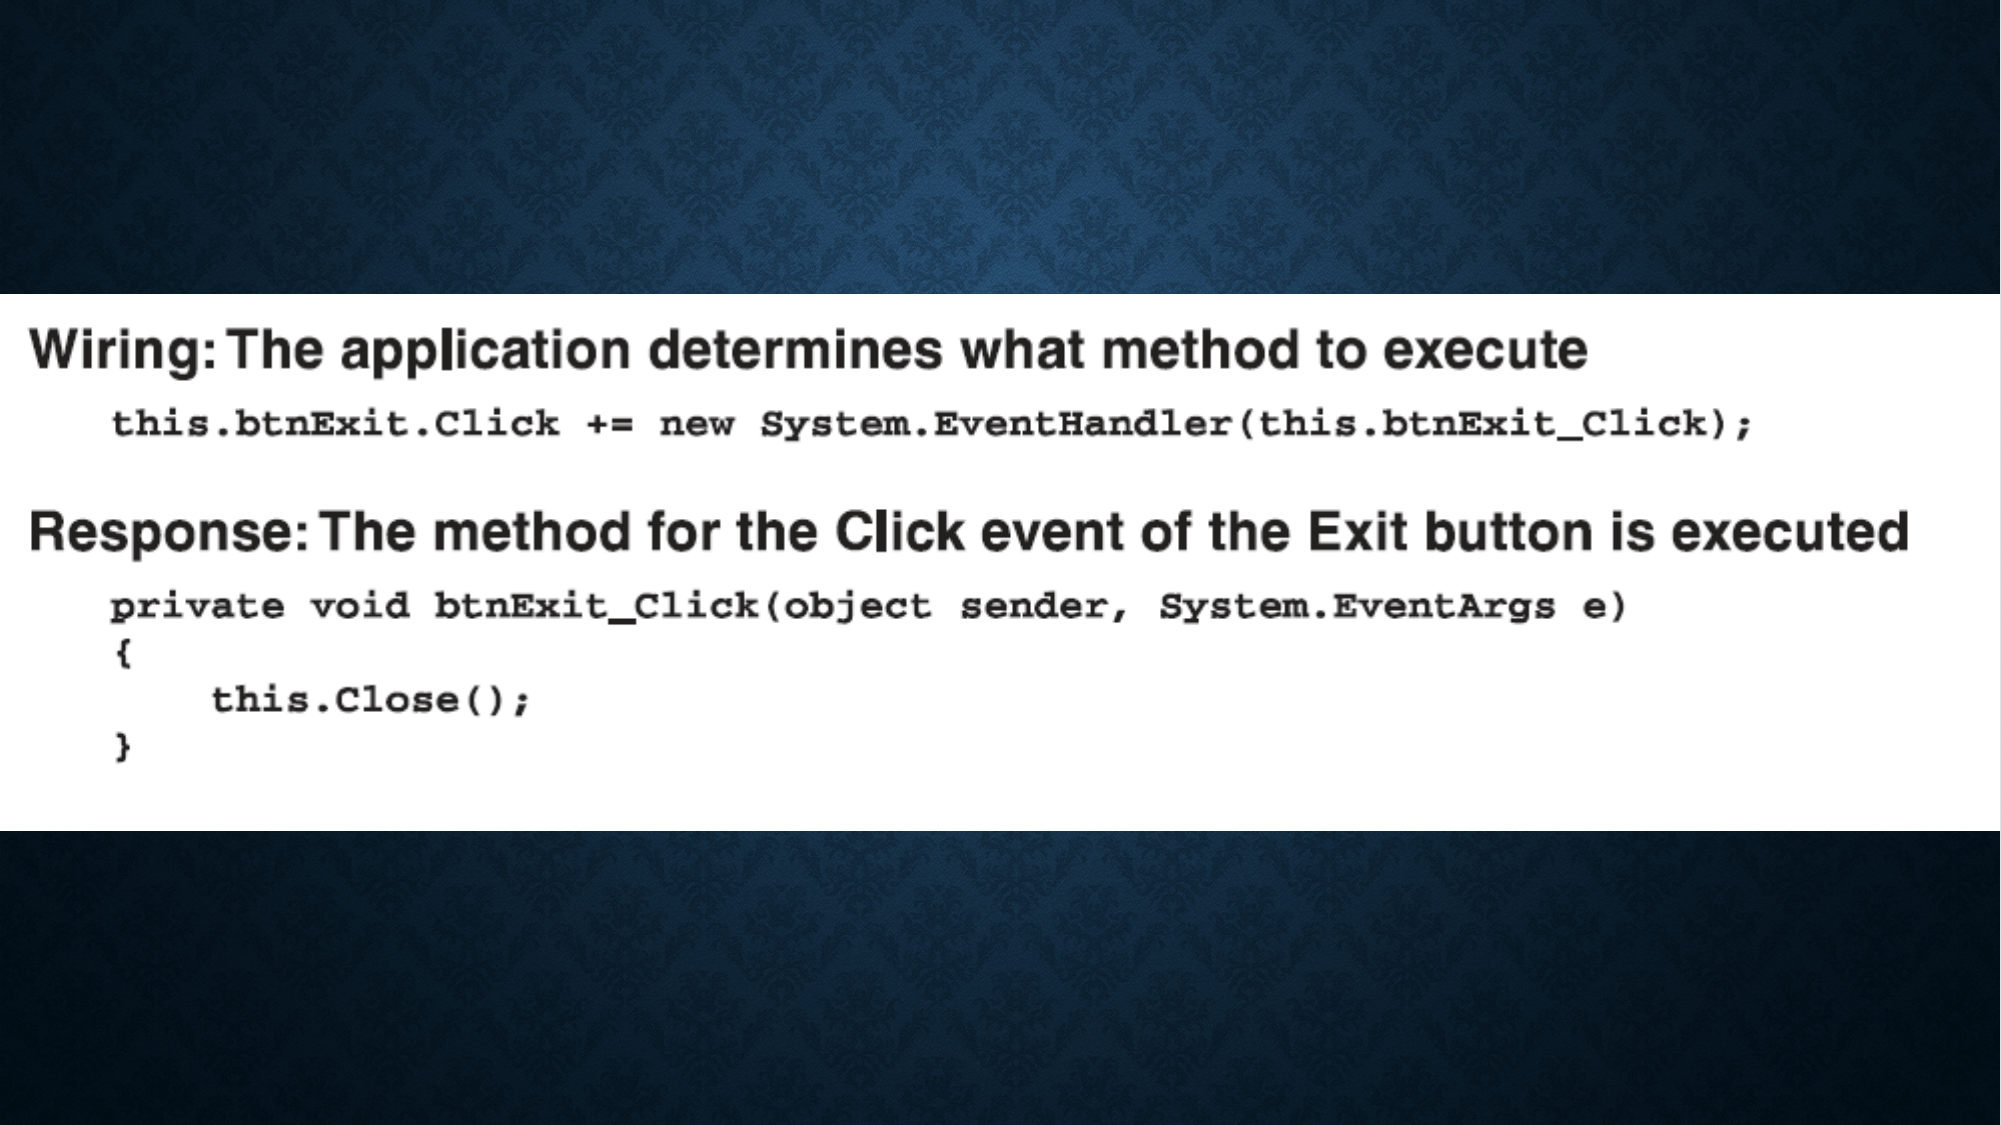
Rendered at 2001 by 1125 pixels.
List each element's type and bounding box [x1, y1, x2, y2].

picture [0, 294, 2000, 831]
